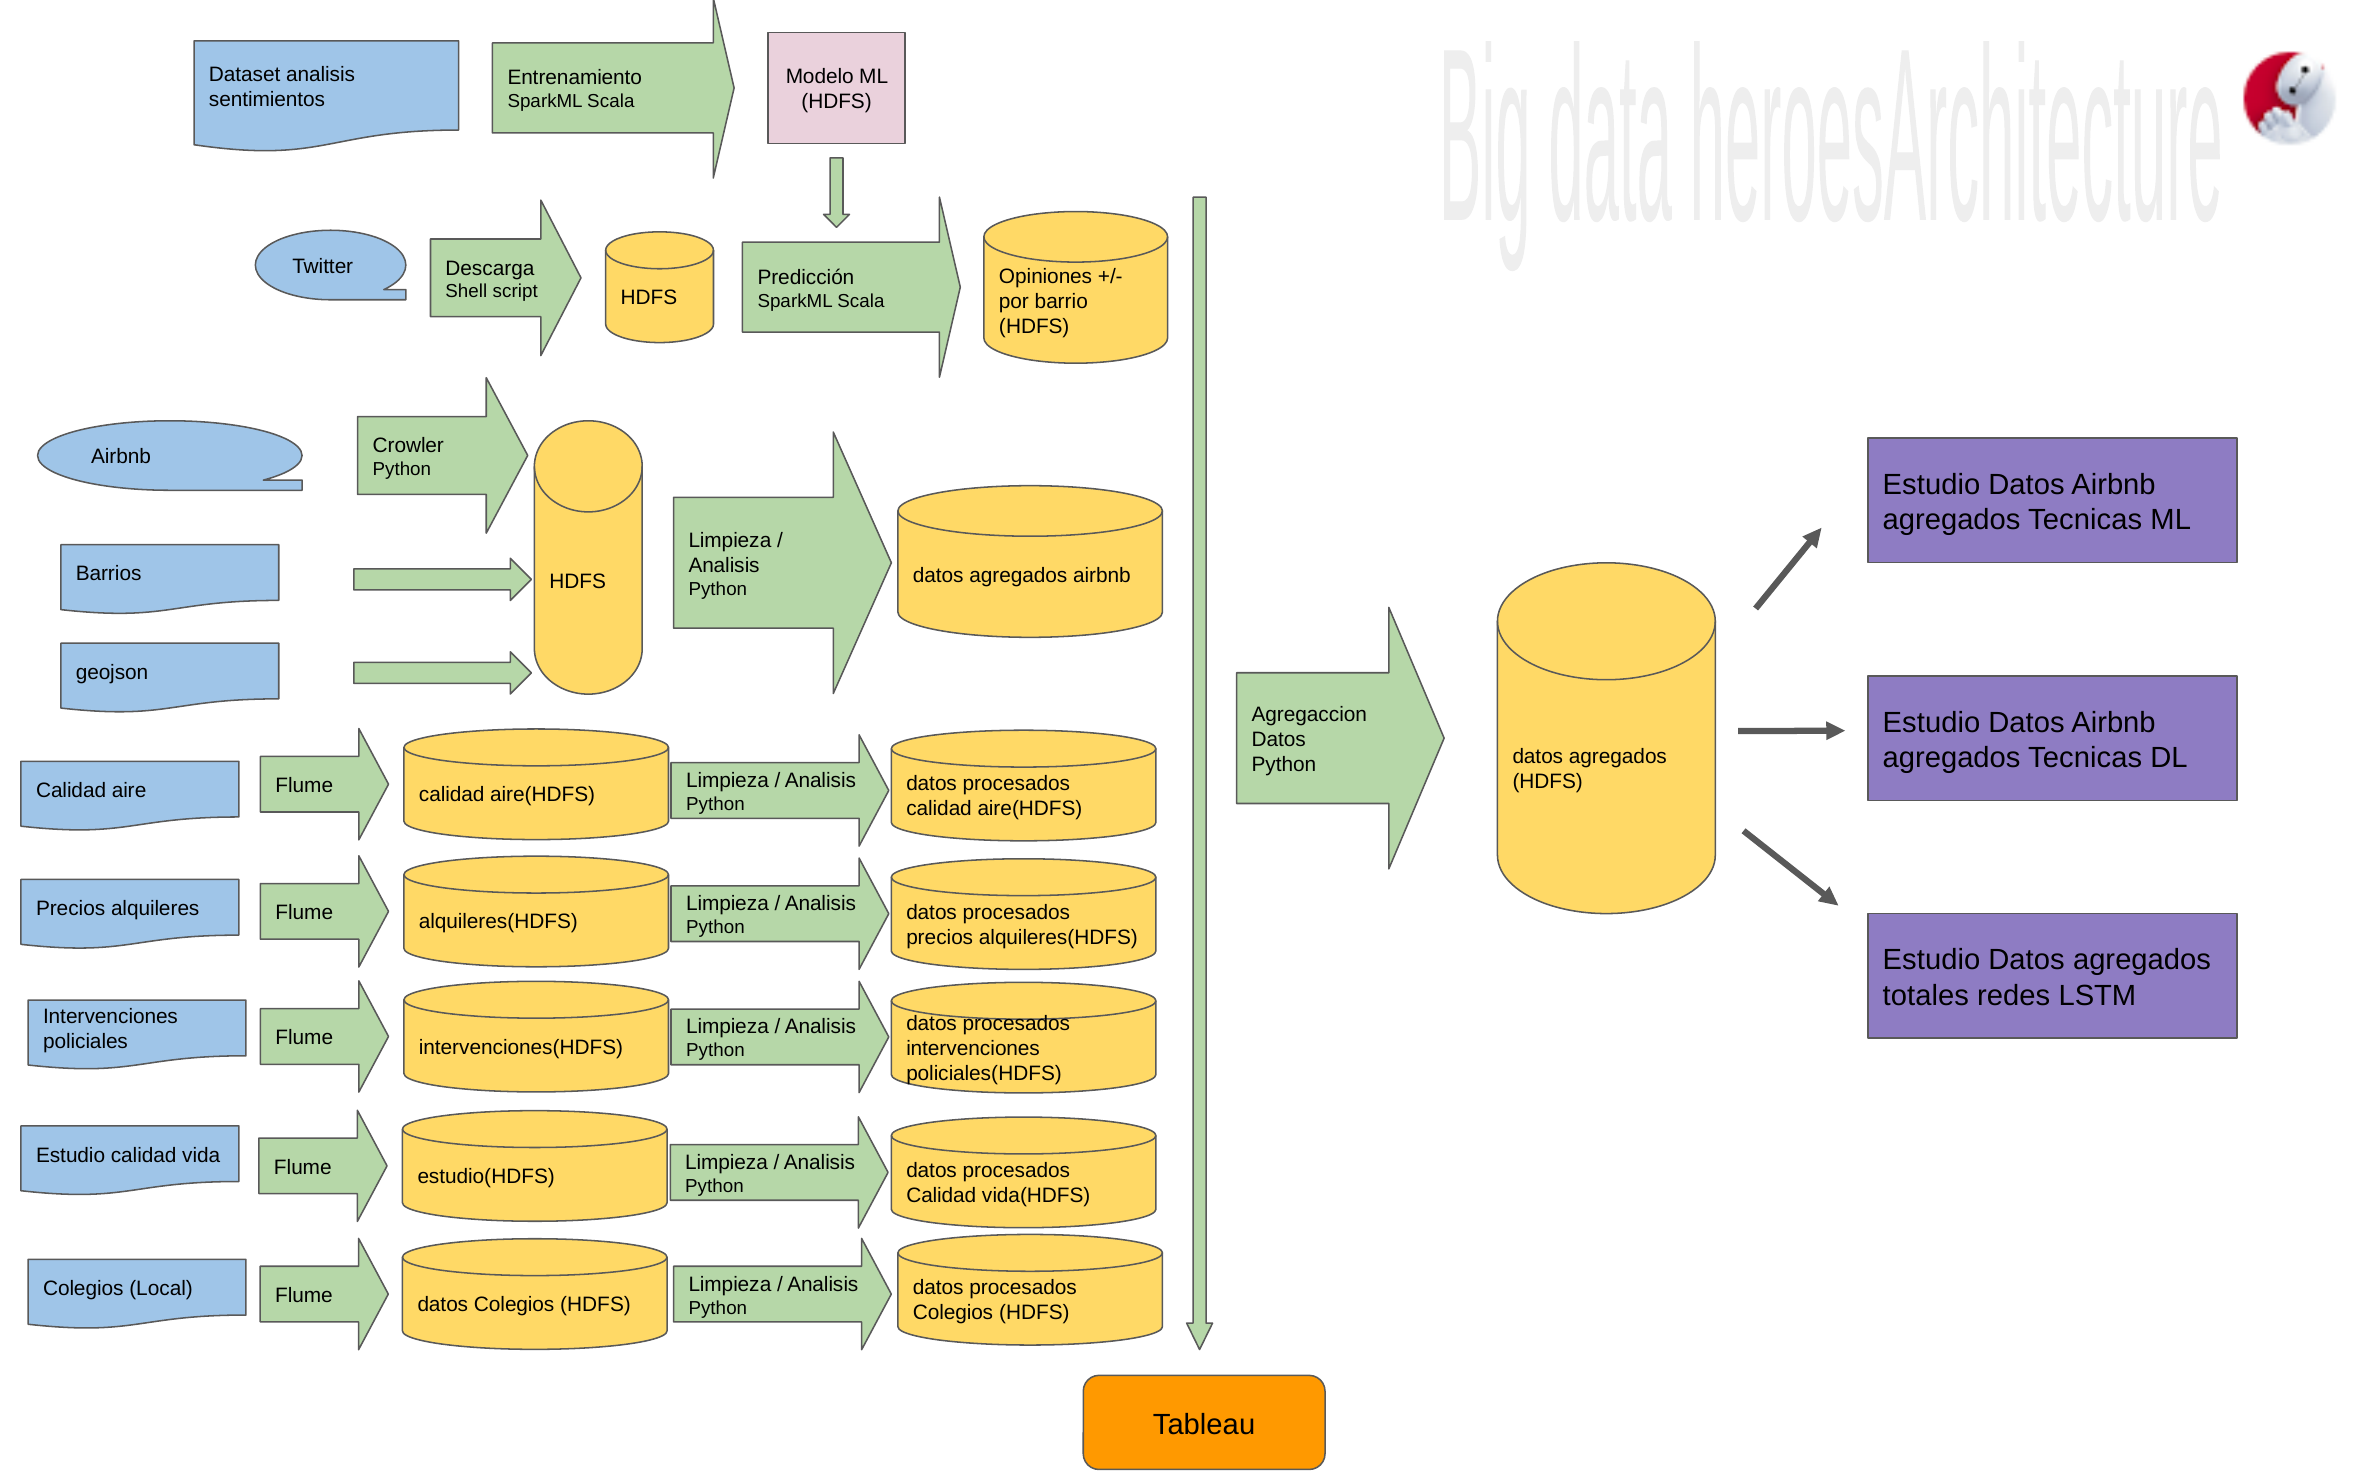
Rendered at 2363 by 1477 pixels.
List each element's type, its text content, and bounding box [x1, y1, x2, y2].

text_box Estudio calidad vida [20, 1125, 239, 1195]
text_box Airbnb [37, 420, 303, 491]
text_box datos agregados airbnb [897, 485, 1163, 638]
text_box Limpieza / Analisis Python [670, 1116, 889, 1229]
text_box HDFS [605, 231, 714, 343]
text_box Limpieza / Analisis Python [673, 1238, 892, 1350]
text_box datos agregados (HDFS) [1497, 562, 1716, 914]
text_box datos Colegios (HDFS) [402, 1238, 668, 1350]
text_box intervenciones(HDFS) [403, 981, 669, 1092]
text_box Tableau [1083, 1375, 1326, 1470]
text_box Estudio Datos Airbnb agregados Tecnicas DL [1867, 675, 2237, 801]
text_box Intervenciones policiales [28, 1000, 246, 1069]
text_box datos procesados Colegios (HDFS) [897, 1234, 1163, 1346]
text_box Limpieza / Analisis Python [673, 432, 892, 694]
text_box Barrios [60, 544, 279, 614]
text_box datos procesados intervenciones policiales(HDFS) [891, 982, 1156, 1093]
text_box Calidad aire [20, 761, 239, 830]
text_box Twitter [255, 230, 406, 300]
text_box Estudio Datos Airbnb agregados Tecnicas ML [1867, 438, 2237, 563]
text_box Flume [260, 855, 389, 968]
text_box [353, 651, 532, 695]
text_box Modelo ML (HDFS) [767, 32, 906, 144]
text_box Dataset analisis sentimientos [194, 40, 459, 151]
text_box Descarga Shell script [430, 200, 581, 356]
text_box Flume [260, 728, 389, 840]
text_box datos procesados calidad aire(HDFS) [891, 730, 1156, 841]
text_box Precios alquileres [20, 879, 239, 949]
picture [2219, 33, 2349, 160]
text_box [1743, 830, 1839, 906]
text_box Limpieza / Analisis Python [670, 734, 889, 847]
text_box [1755, 527, 1822, 609]
text_box datos procesados Calidad vida(HDFS) [891, 1117, 1156, 1228]
text_box geojson [60, 643, 279, 712]
text_box Limpieza / Analisis Python [670, 981, 889, 1093]
text_box Entrenamiento SparkML Scala [492, 0, 735, 178]
text_box Predicción SparkML Scala [742, 197, 961, 378]
text_box Flume [258, 1110, 388, 1222]
text_box Opiniones +/- por barrio (HDFS) [983, 211, 1168, 364]
text_box Flume [260, 980, 389, 1093]
text_box [353, 558, 532, 601]
text_box estudio(HDFS) [402, 1110, 668, 1222]
text_box [823, 157, 850, 228]
text_box Estudio Datos agregados totales redes LSTM [1867, 913, 2237, 1038]
text_box [1186, 197, 1213, 1350]
text_box Agregaccion Datos Python [1236, 607, 1445, 869]
text_box Flume [260, 1238, 389, 1350]
text_box calidad aire(HDFS) [403, 728, 669, 840]
text_box HDFS [534, 420, 643, 695]
text_box alquileres(HDFS) [403, 856, 669, 967]
text_box Crowler Python [357, 377, 528, 534]
text_box Limpieza / Analisis Python [670, 858, 889, 970]
text_box Colegios (Local) [28, 1259, 246, 1328]
text_box datos procesados precios alquileres(HDFS) [891, 858, 1156, 970]
